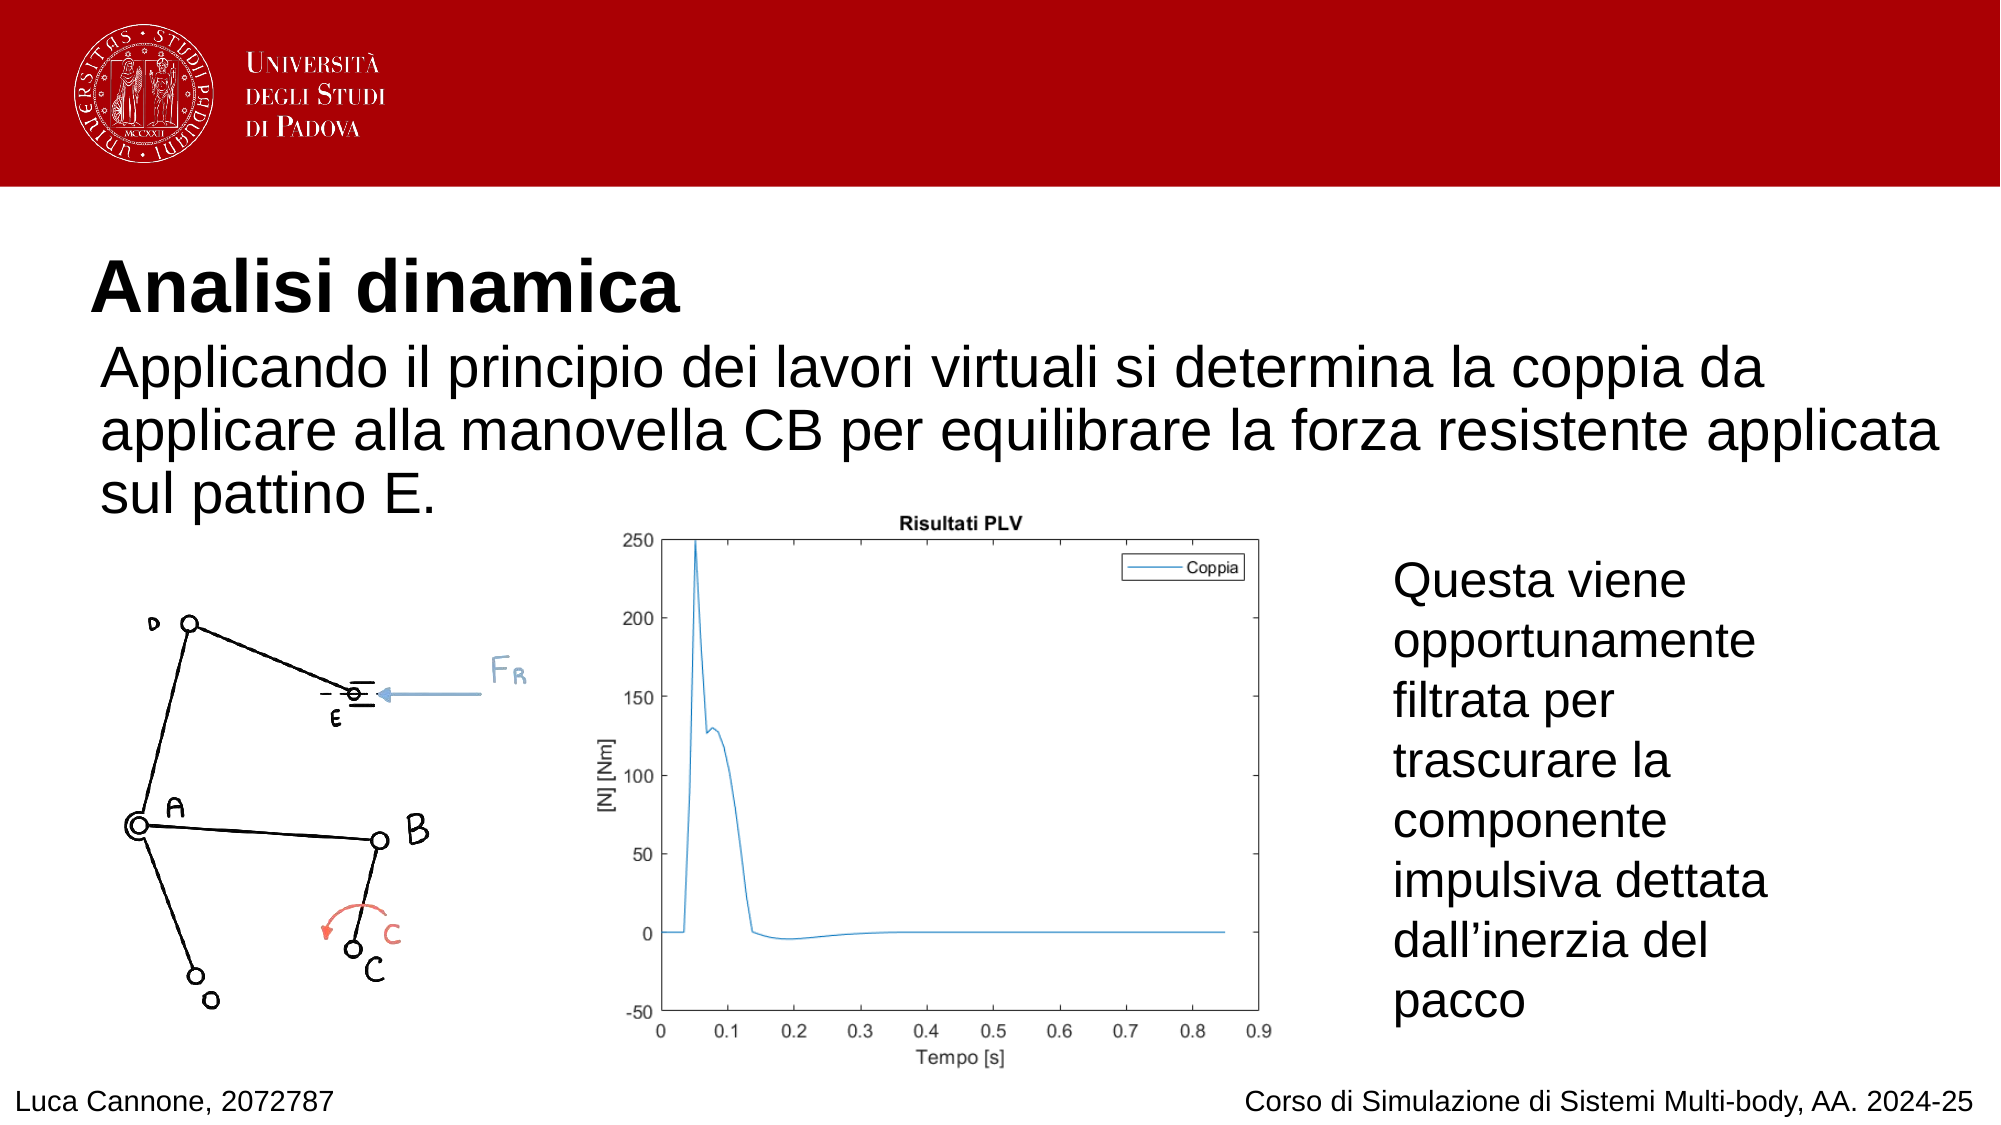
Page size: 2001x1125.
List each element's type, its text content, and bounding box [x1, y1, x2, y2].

text_box Applicando il principio dei lavori virtuali si determina la coppia da applicare alla manovella CB per equilibrare la forza resistente applicata sul pattino E. [85, 329, 1970, 543]
title Analisi dinamica [74, 190, 1207, 386]
picture [74, 24, 385, 163]
picture [74, 496, 1332, 1075]
text_box Questa viene opportunamente filtrata per trascurare la componente impulsiva dettata dall’inerzia del pacco [1378, 540, 1852, 1035]
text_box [0, 1074, 2000, 1125]
